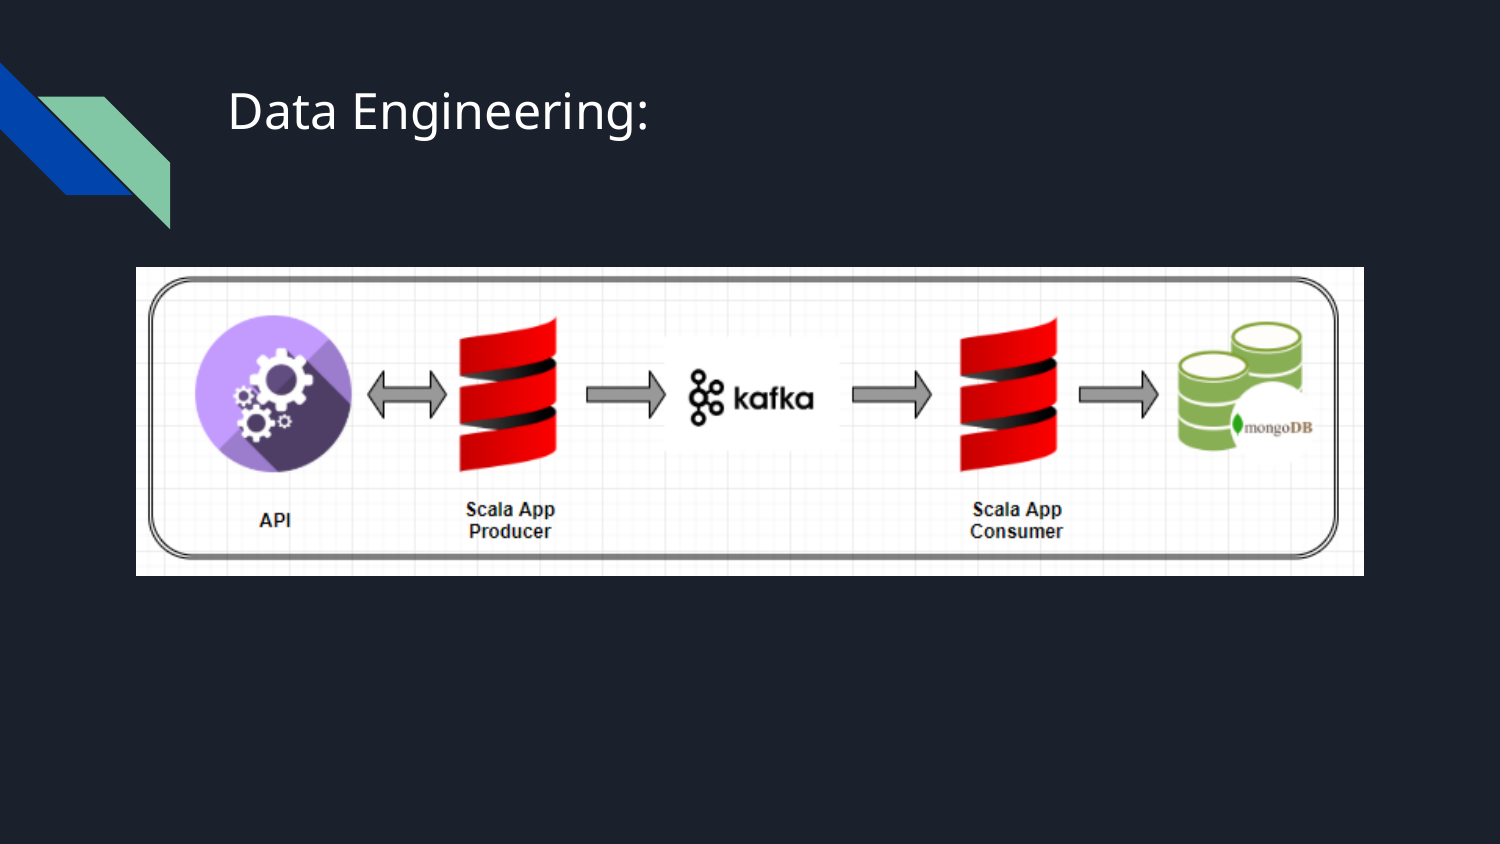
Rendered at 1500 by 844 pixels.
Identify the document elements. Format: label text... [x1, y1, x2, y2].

picture [136, 267, 1364, 576]
title Data Engineering: [212, 64, 1368, 215]
